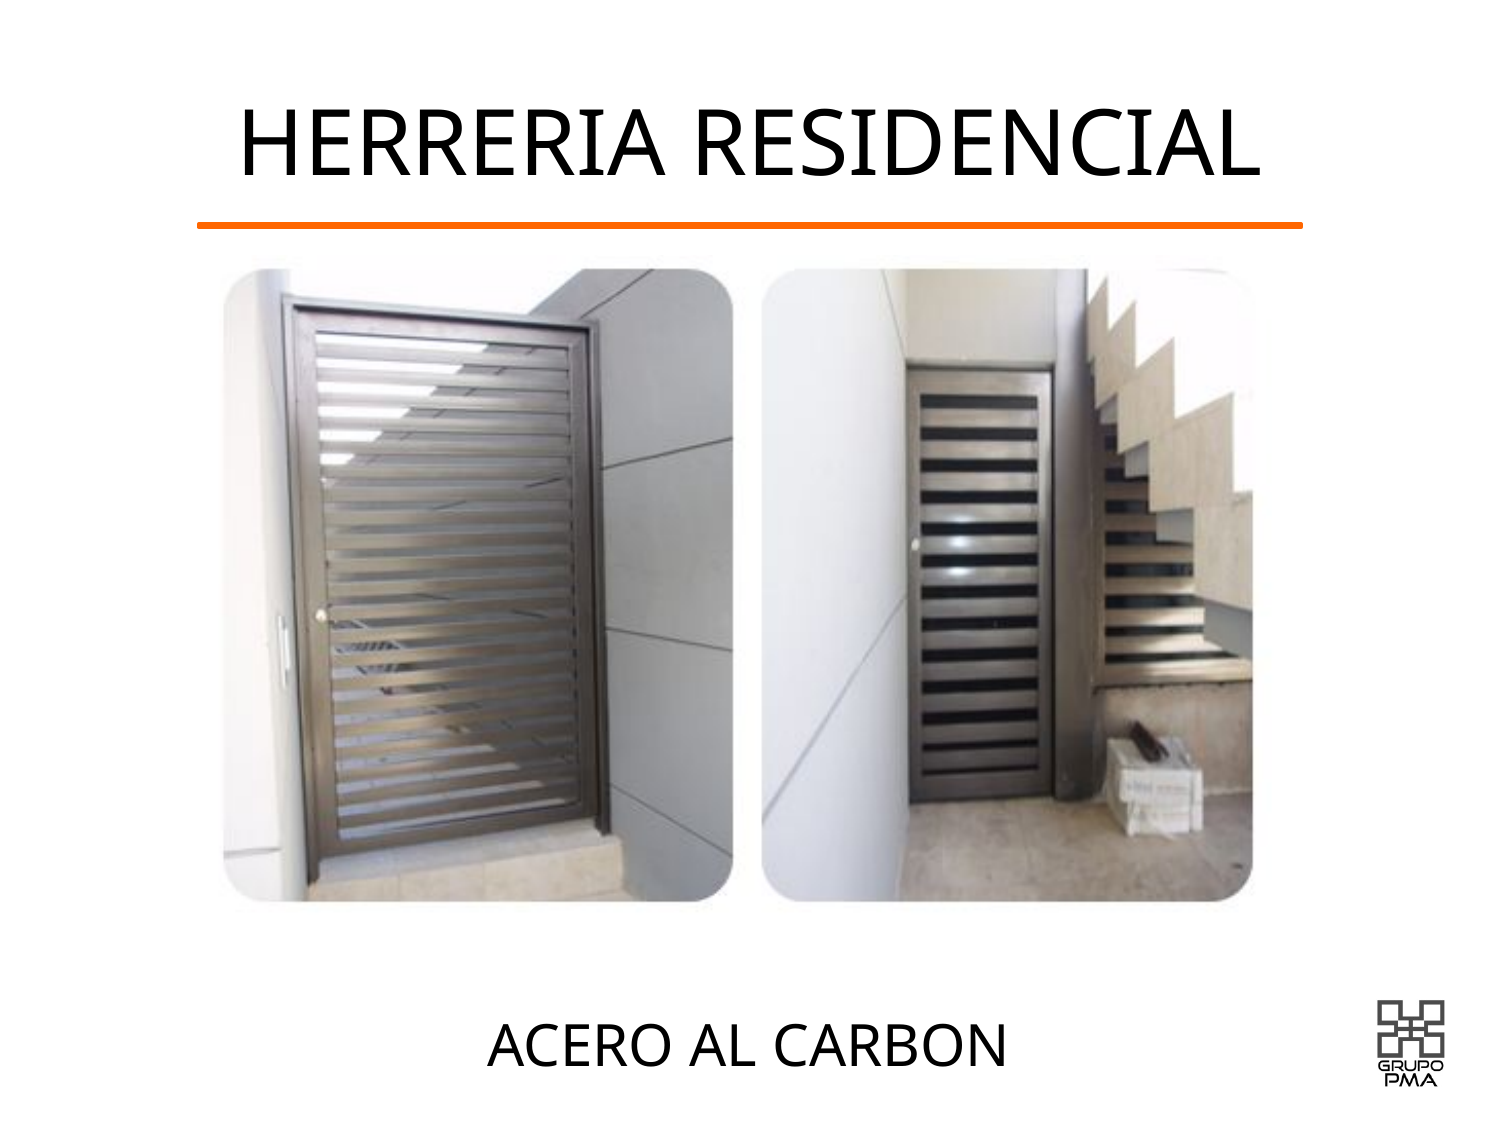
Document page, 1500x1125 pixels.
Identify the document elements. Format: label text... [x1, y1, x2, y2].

picture [1376, 999, 1445, 1088]
title HERRERIA RESIDENCIAL [75, 45, 1425, 233]
picture [187, 255, 1280, 929]
text_box [197, 222, 1303, 229]
text_box ACERO AL CARBON [192, 980, 1306, 1106]
